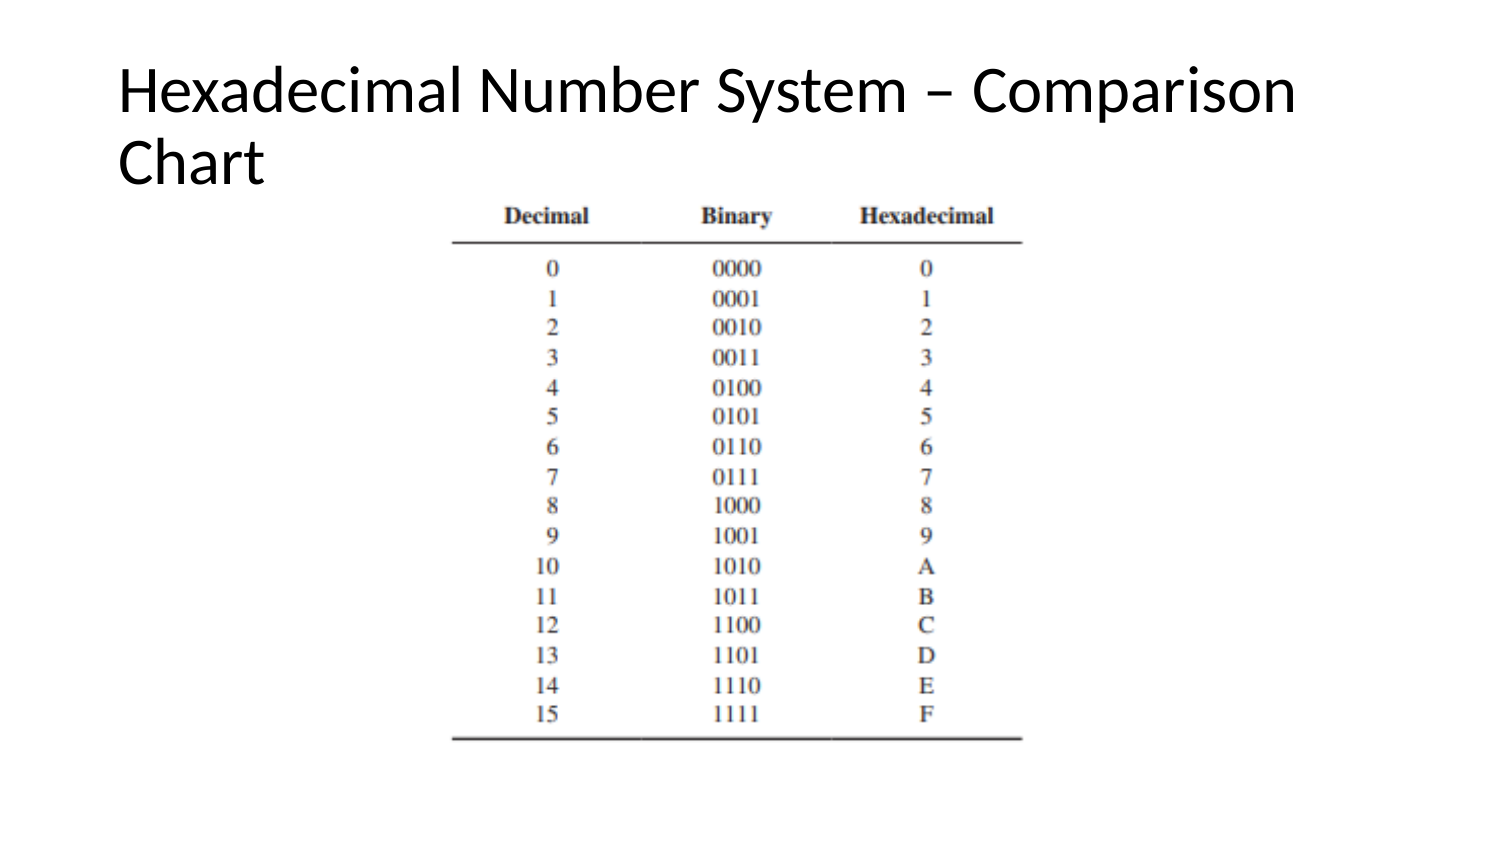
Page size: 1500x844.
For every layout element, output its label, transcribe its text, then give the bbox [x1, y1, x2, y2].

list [396, 196, 1070, 767]
title Hexadecimal Number System – Comparison Chart [103, 44, 1397, 208]
